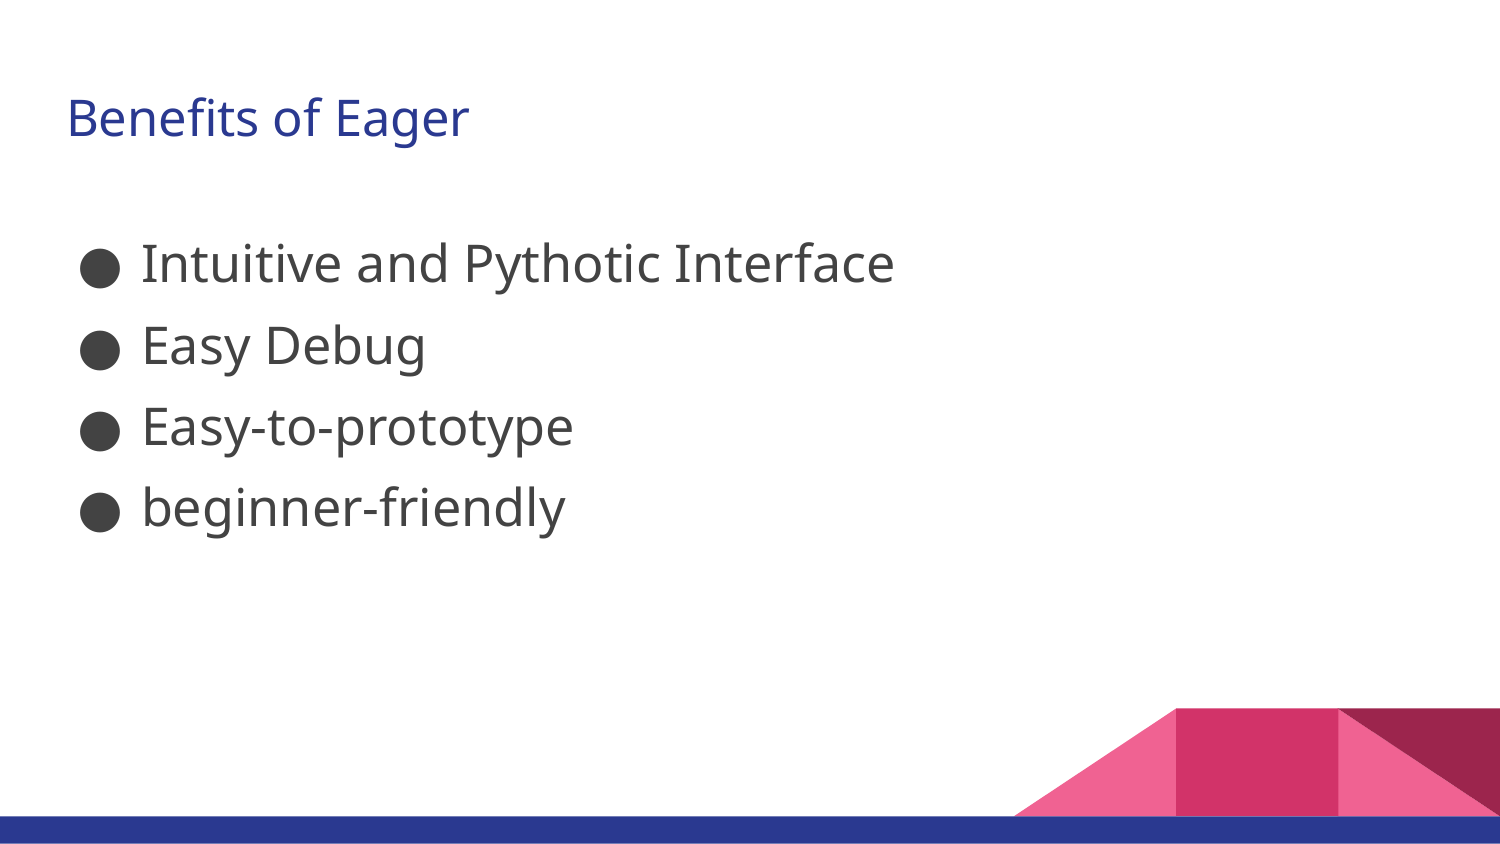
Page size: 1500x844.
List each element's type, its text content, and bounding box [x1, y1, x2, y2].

title Benefits of Eager [51, 67, 1449, 167]
list Intuitive and Pythotic Interface Easy Debug Easy-to-prototype beginner-friendly [51, 201, 1449, 750]
